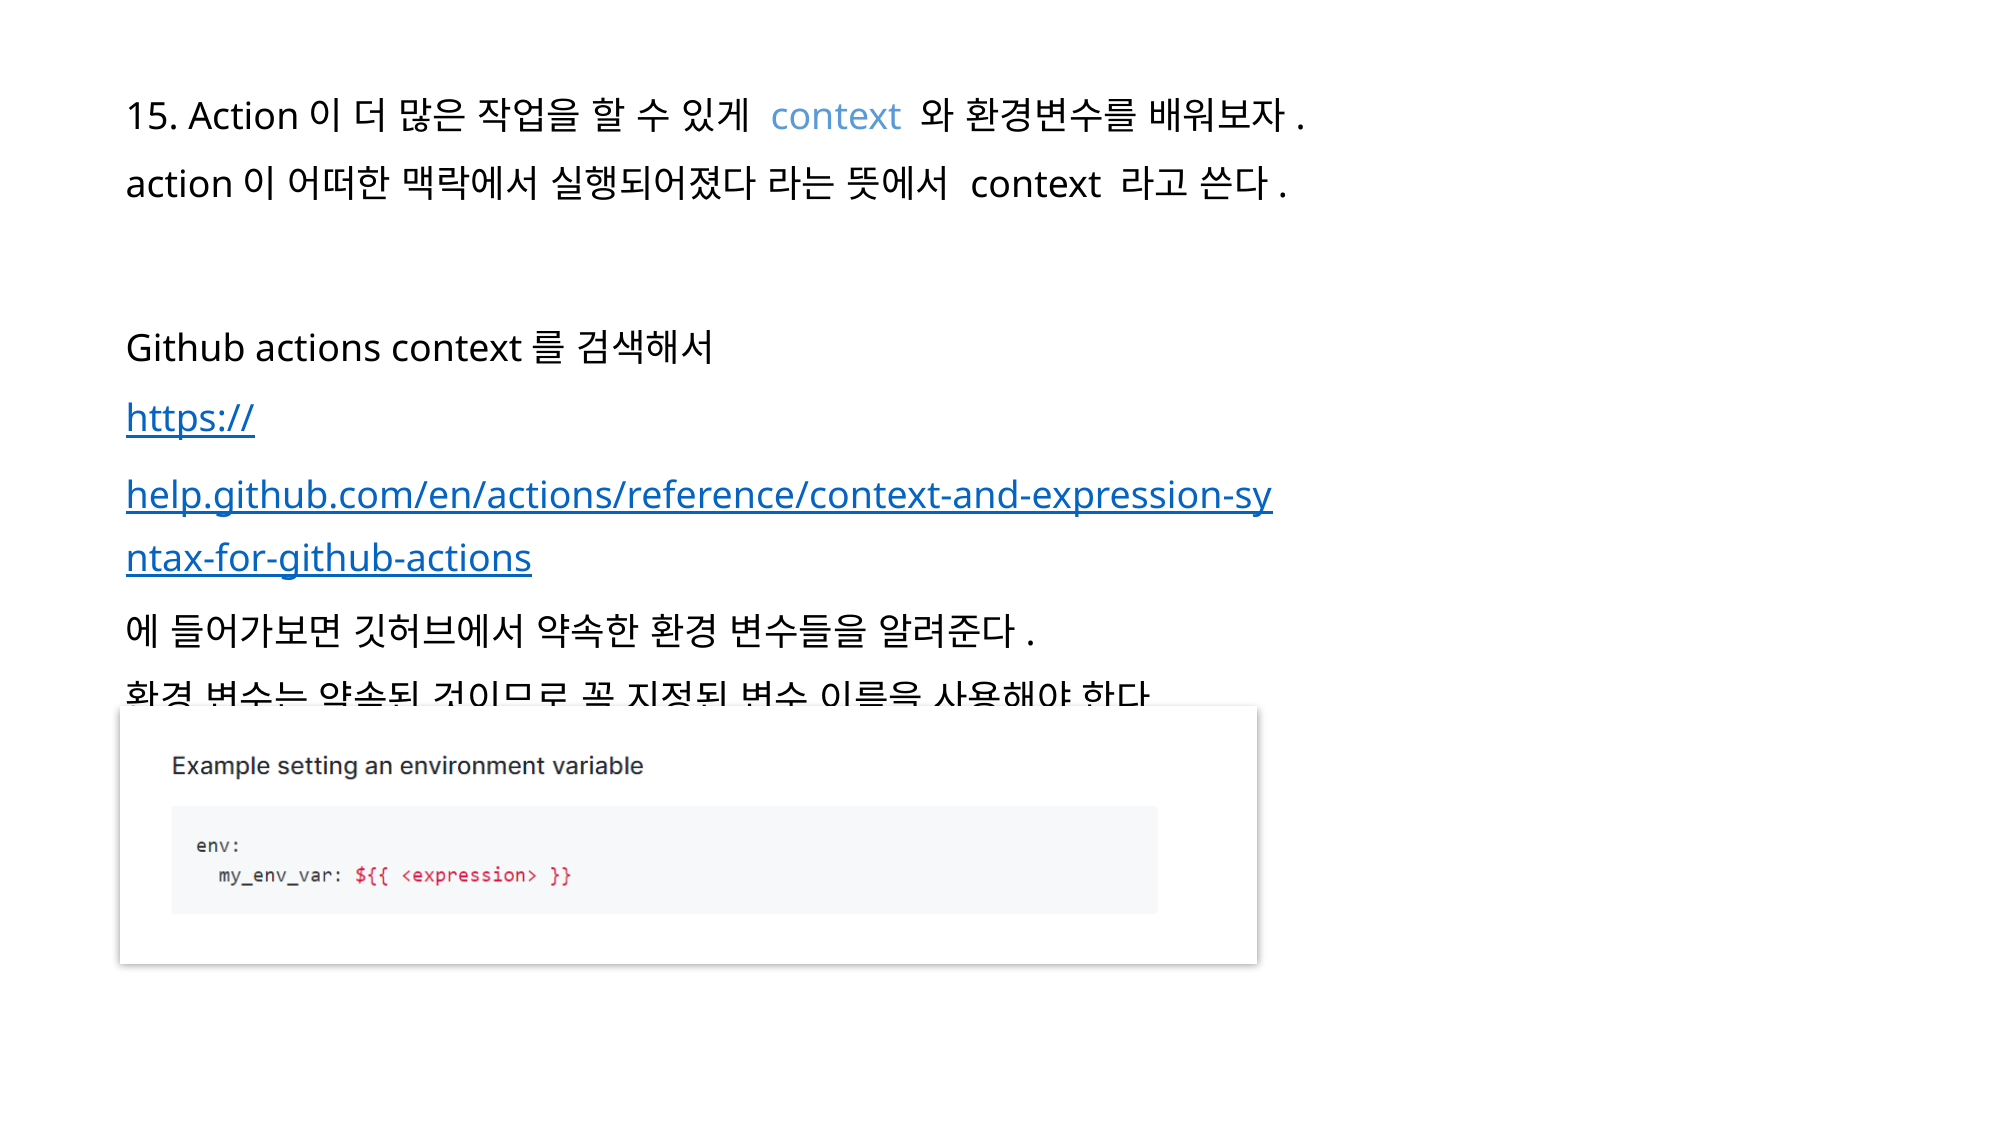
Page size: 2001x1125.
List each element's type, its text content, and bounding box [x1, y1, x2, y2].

text_box 15. Action이 더 많은 작업을 할 수 있게 context 와 환경변수를 배워보자. action이 어떠한 맥락에서 실행되어졌다 라는 뜻에서 context 라고 쓴다. [110, 62, 1589, 213]
text_box Github actions context를 검색해서 https://help.github.com/en/actions/reference/context-and-expression-syntax-for-github-actions 에 들어가보면 깃허브에서 약속한 환경 변수들을 알려준다. 환경 변수는 약속된 것이므로 꼭 지정된 변수 이름을 사용해야 한다. [110, 293, 1296, 665]
picture [134, 720, 1243, 950]
